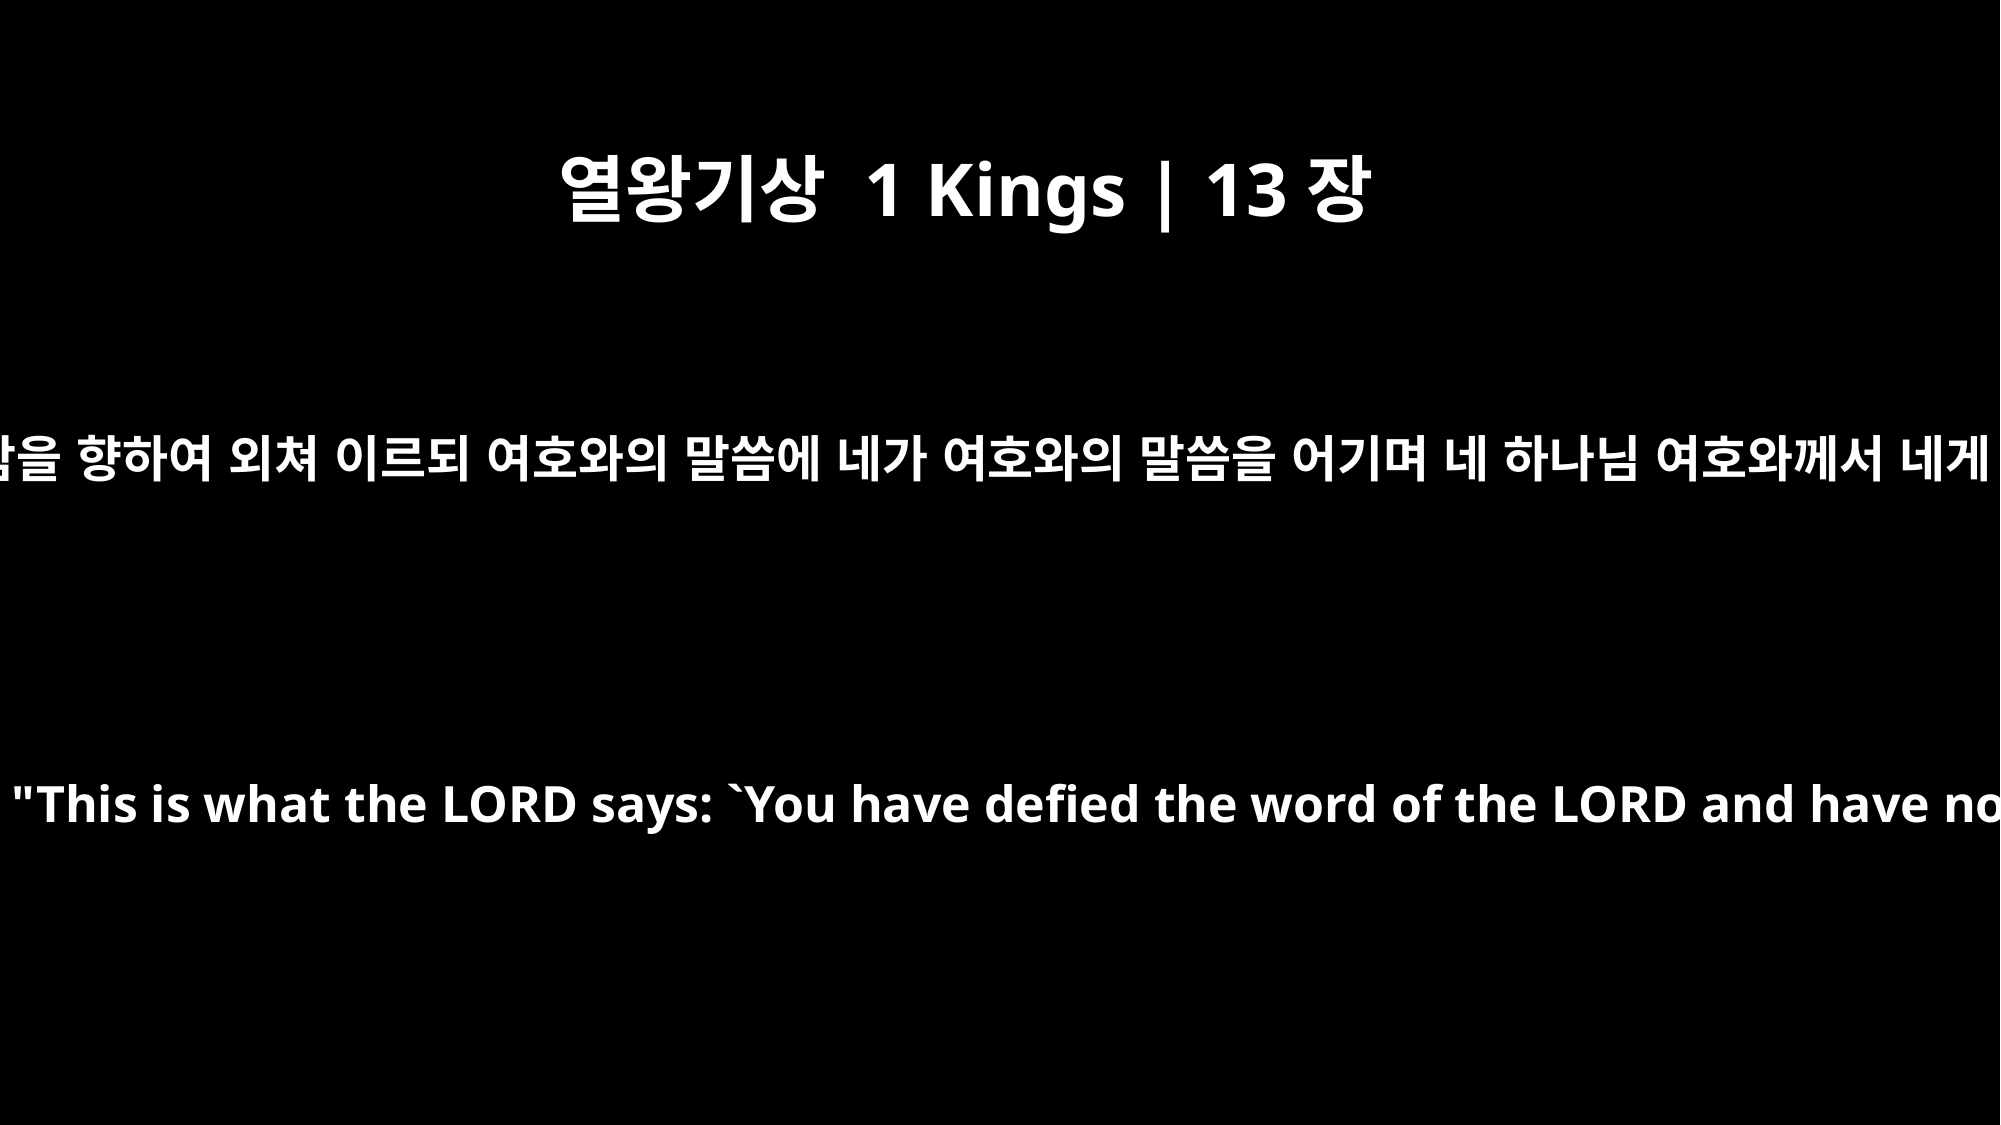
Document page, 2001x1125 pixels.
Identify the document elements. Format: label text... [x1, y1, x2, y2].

text_box 열왕기상 1 Kings | 13장 [543, 136, 1389, 239]
text_box 21 그가 유다에서부터 온 하나님의 사람을 향하여 외쳐 이르되 여호와의 말씀에 네가 여호와의 말씀을 어기며 네 하나님 여호와께서 네게 내리신 명령을 지키지 아니하고 [0, 359, 2000, 495]
text_box He cried out to the man of God who had come from Judah, "This is what the LORD says: `You have defied the word of the LORD and have not kept the command the LORD your God gave you. [0, 764, 2000, 840]
